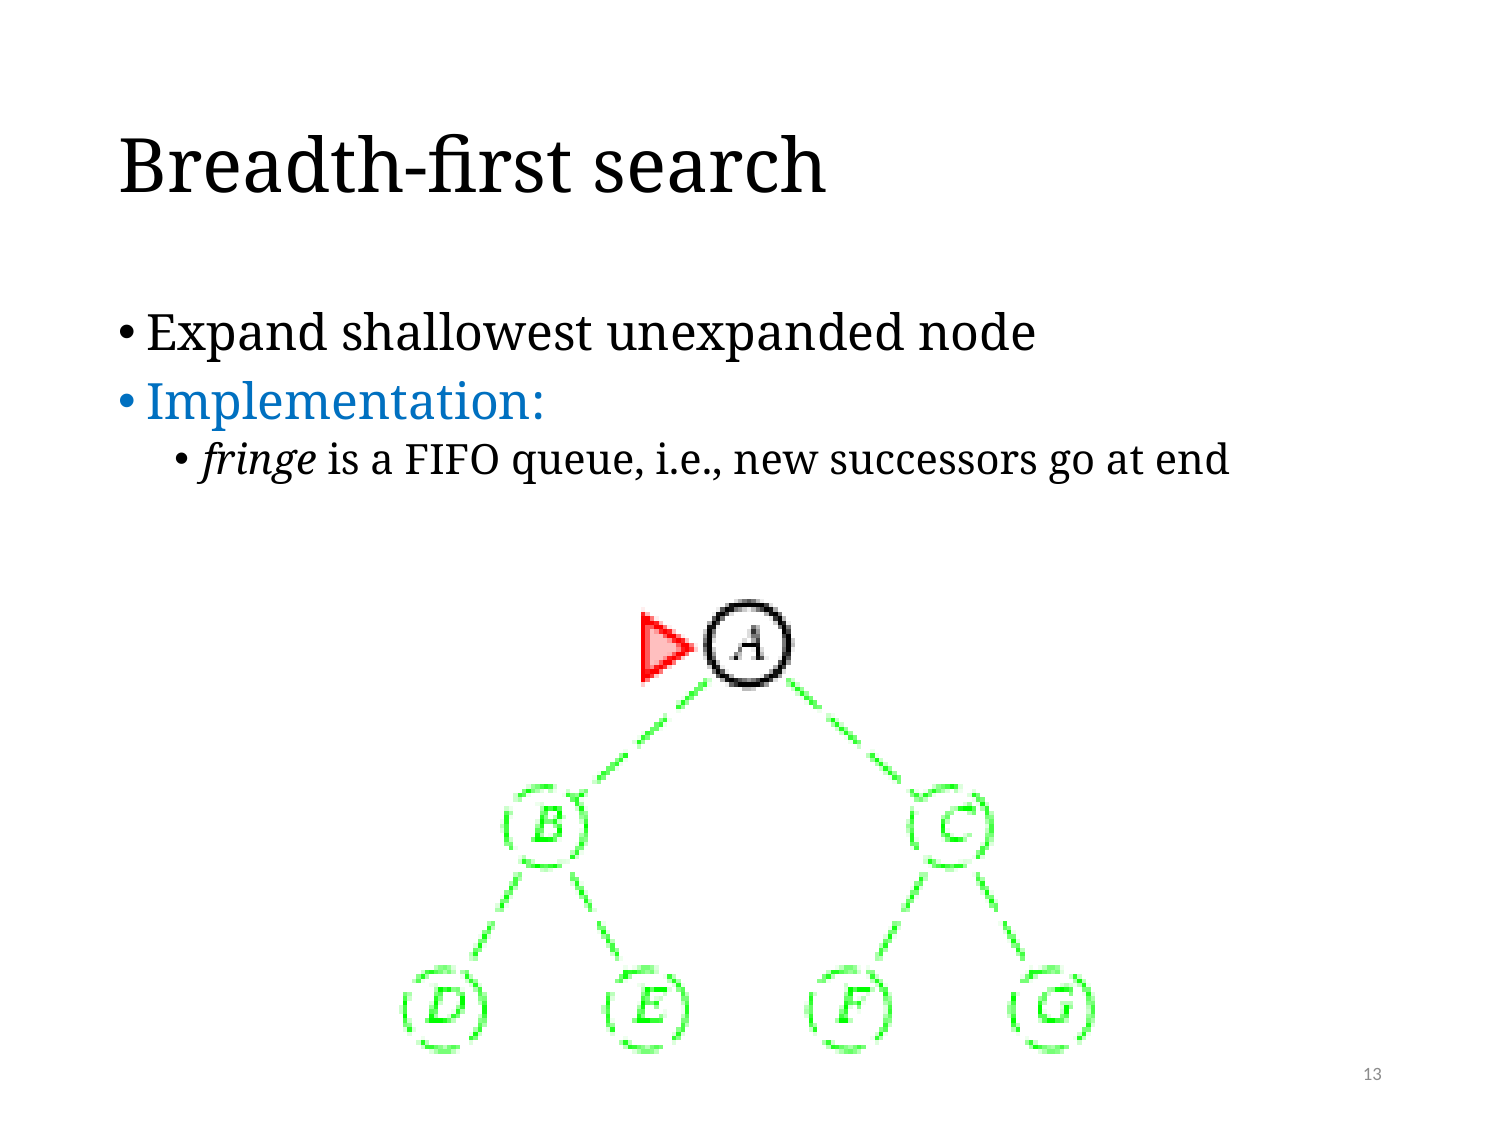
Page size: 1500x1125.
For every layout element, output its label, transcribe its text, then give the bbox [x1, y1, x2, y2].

picture [399, 599, 1100, 1063]
title Breadth-first search [103, 59, 1397, 278]
slide_number 13 [1059, 1042, 1397, 1103]
list Expand shallowest unexpanded node Implementation: fringe is a FIFO queue, i.e., new successors go at end [103, 299, 1397, 1014]
